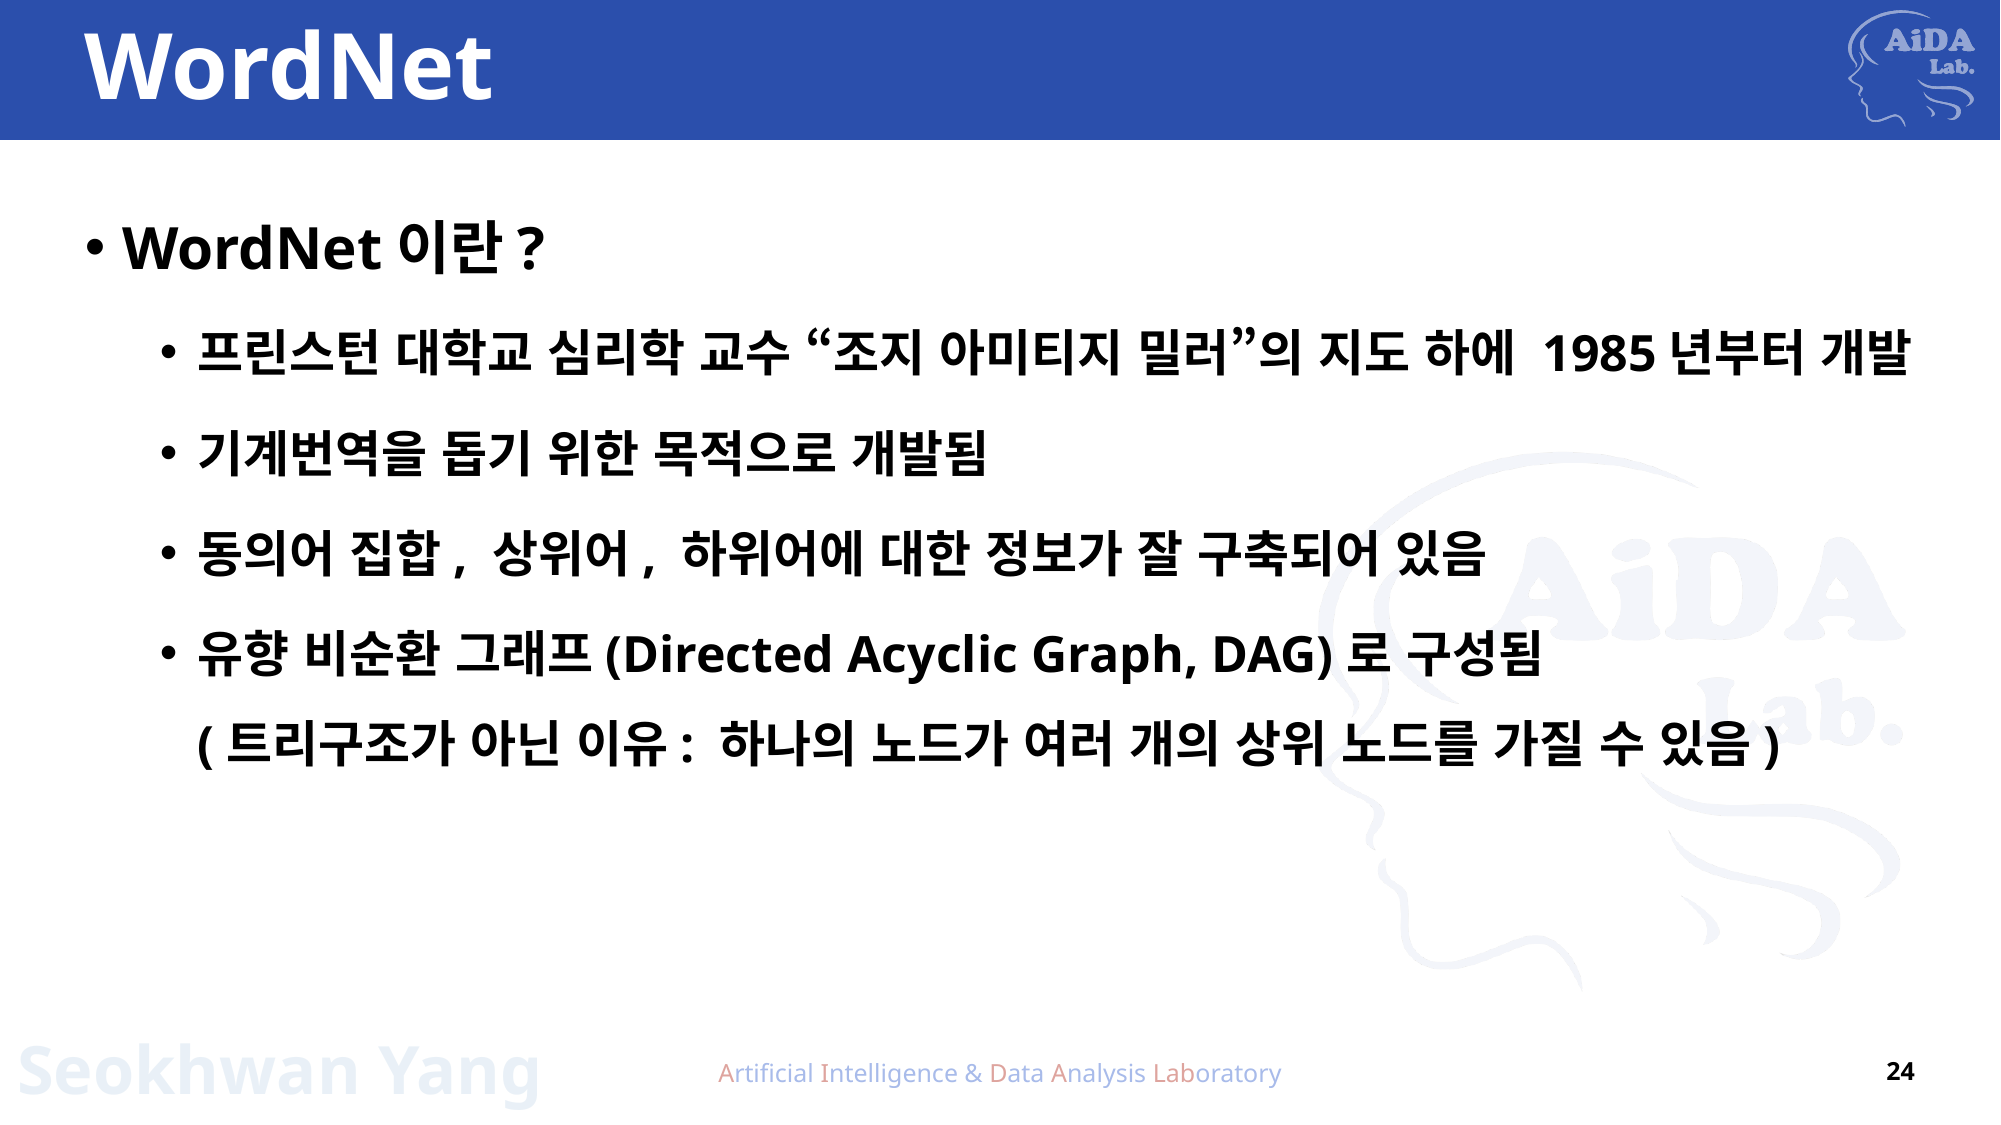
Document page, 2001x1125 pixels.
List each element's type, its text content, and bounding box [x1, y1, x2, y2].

title WordNet [69, 7, 1823, 133]
slide_number 24 [1412, 1042, 1930, 1103]
list WordNet이란? 프린스턴 대학교 심리학 교수 “조지 아미티지 밀러”의 지도 하에 1985년부터 개발 기계번역을 돕기 위한 목적으로 개발됨 동의어 집합, 상위어, 하위어에 대한 정보가 잘 구축되어 있음 유향 비순환 그래프(Directed Acyclic Graph, DAG)로 구성됨 (트리구조가 아닌 이유: 하나의 노드가 여러 개의 상위 노드를 가질 수 있음) [69, 168, 1930, 1019]
picture [1842, 7, 1980, 133]
footer Artificial Intelligence & Data Analysis Laboratory [662, 1042, 1338, 1103]
